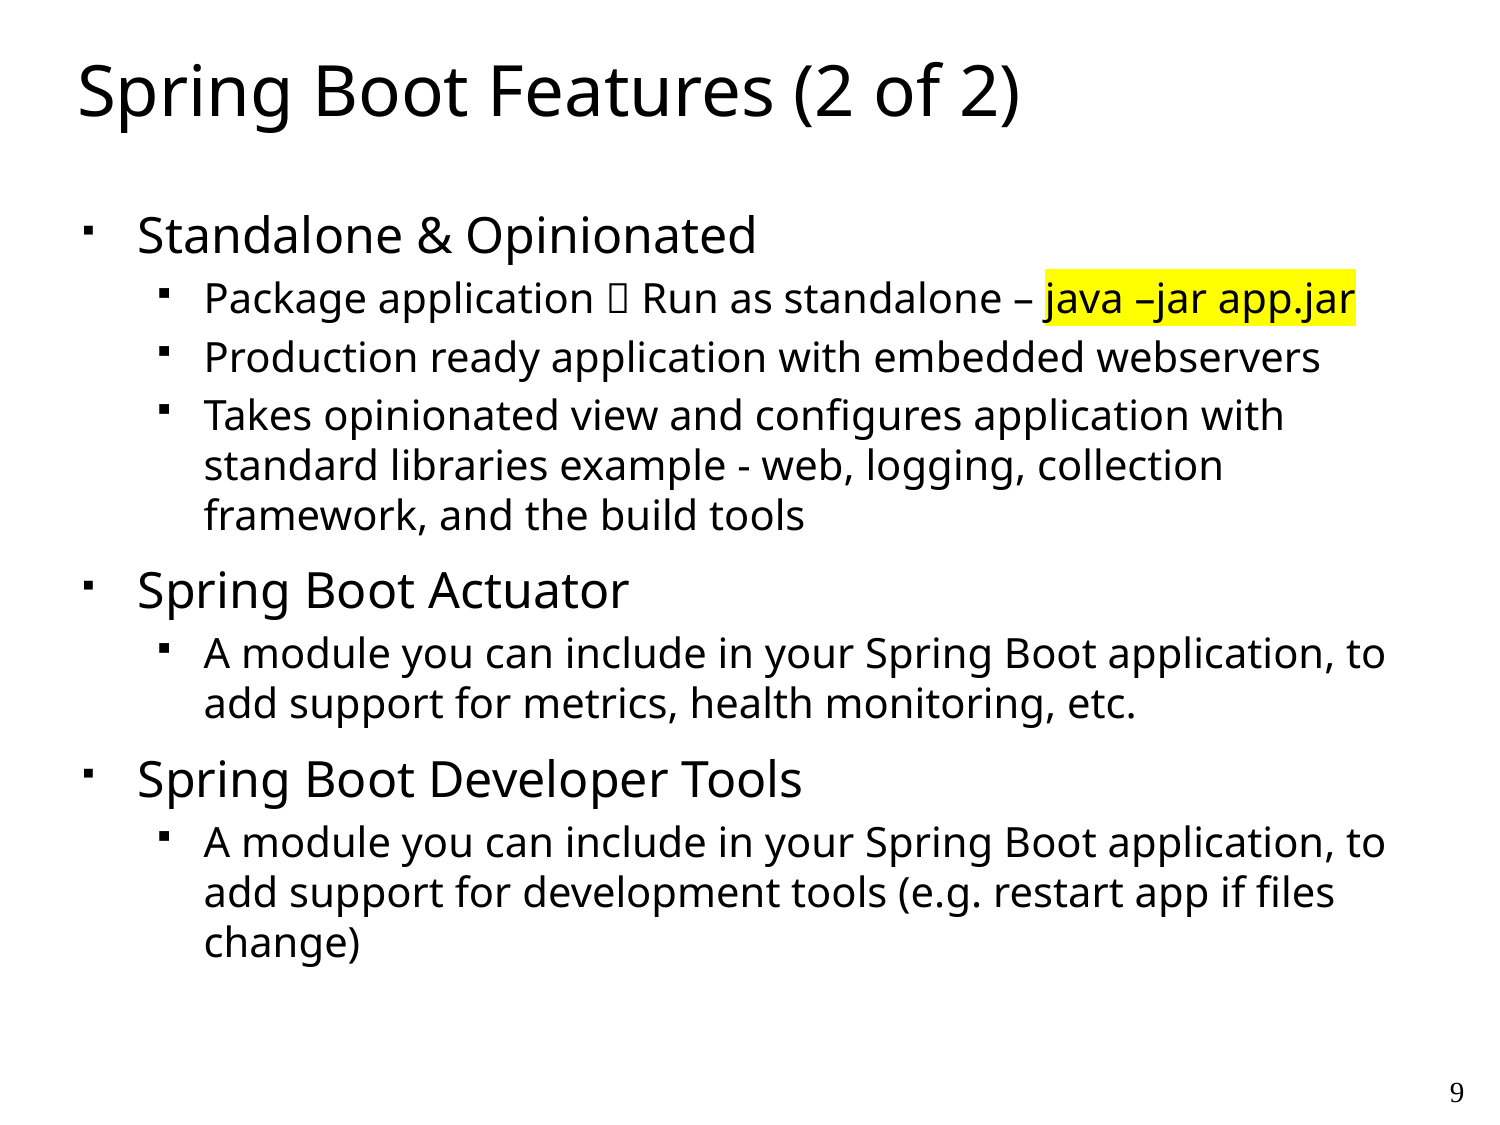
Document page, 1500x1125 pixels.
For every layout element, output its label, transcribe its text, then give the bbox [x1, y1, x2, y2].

title Spring Boot Features (2 of 2) [61, 24, 1465, 139]
footer 9 [1417, 1040, 1497, 1117]
list Standalone & Opinionated Package application  Run as standalone – java –jar app.jar Production ready application with embedded webservers Takes opinionated view and configures application with standard libraries example - web, logging, collection framework, and the build tools Spring Boot Actuator A module you can include in your Spring Boot application, to add support for metrics, health monitoring, etc. Spring Boot Developer Tools A module you can include in your Spring Boot application, to add support for development tools (e.g. restart app if files change) [66, 196, 1460, 1007]
